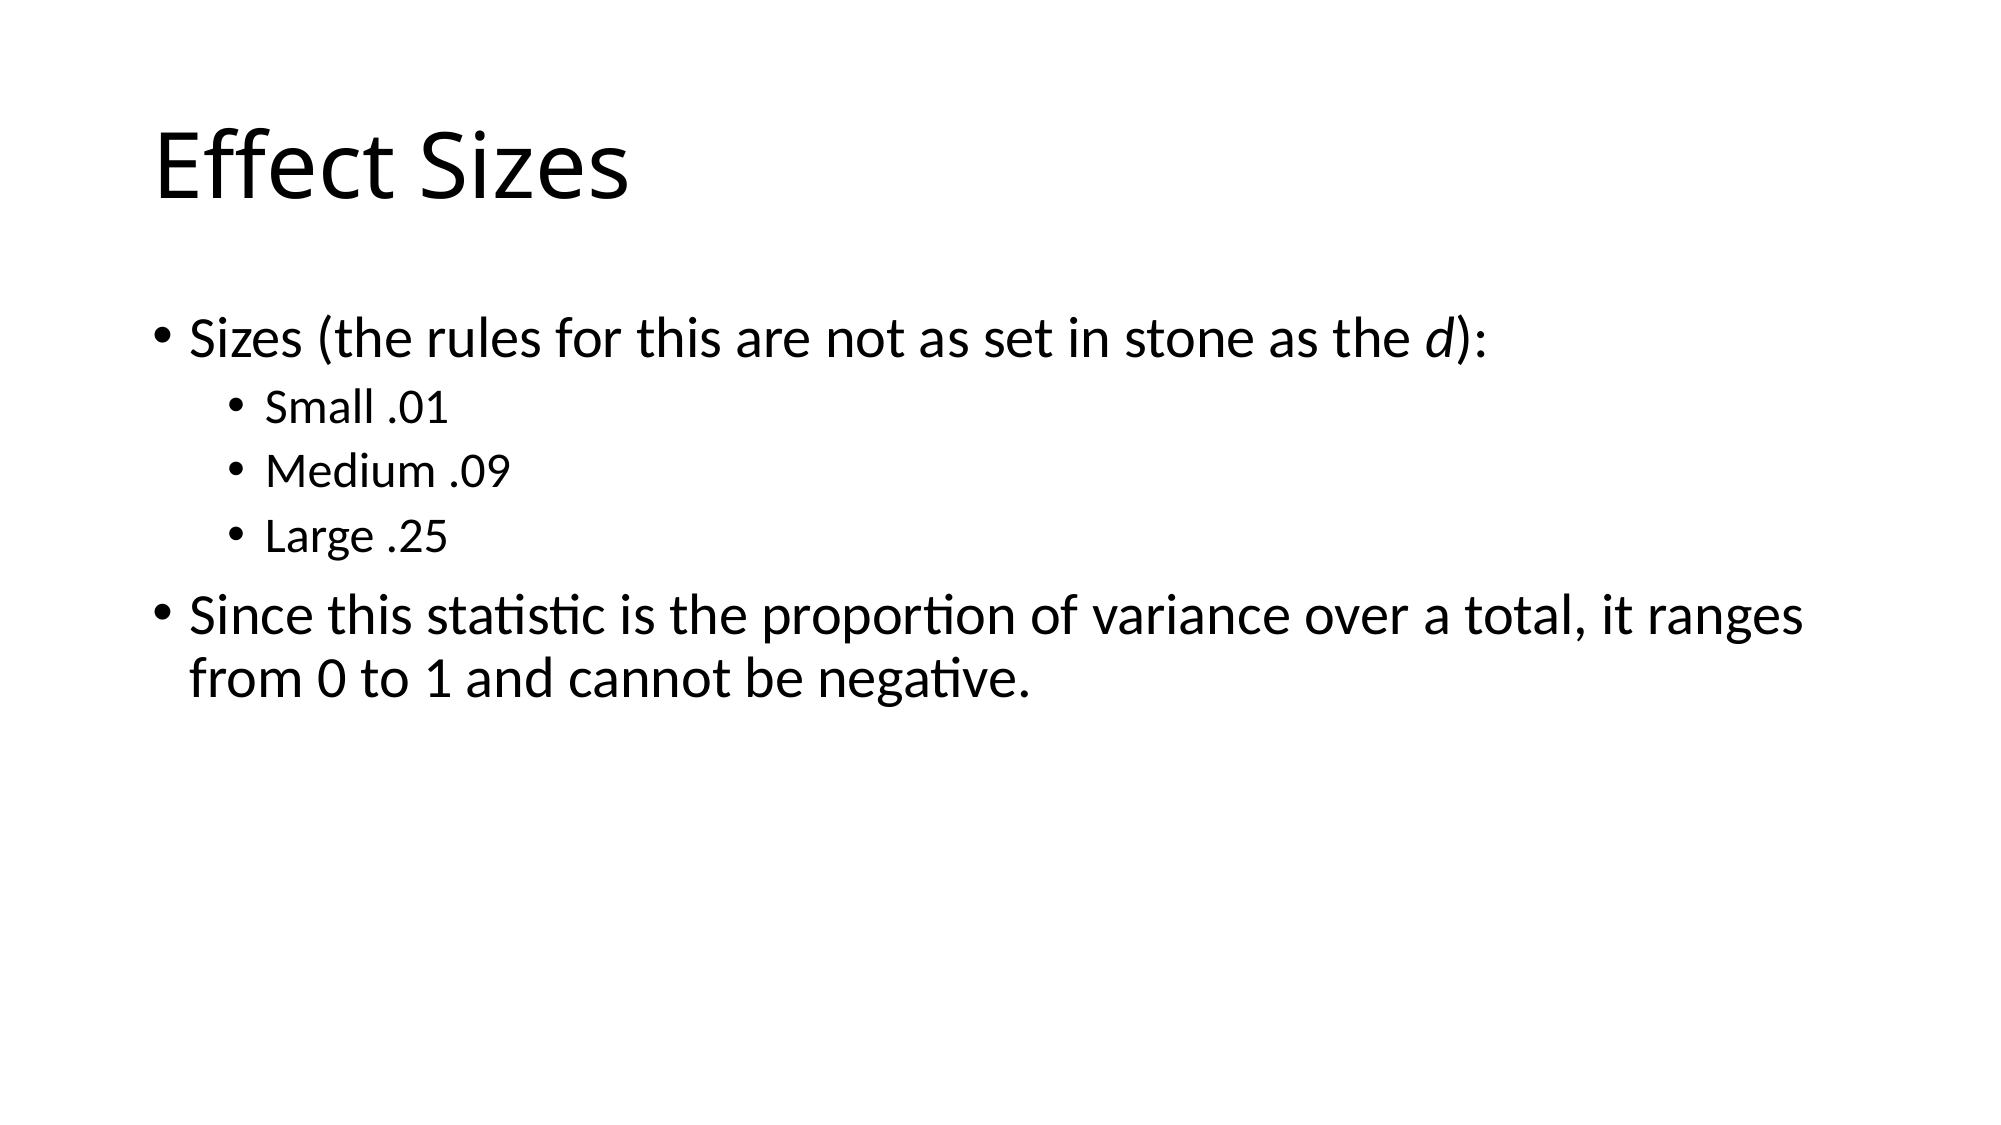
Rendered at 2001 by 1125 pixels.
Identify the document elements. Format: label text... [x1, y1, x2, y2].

title Effect Sizes [137, 59, 1863, 278]
list Sizes (the rules for this are not as set in stone as the d): Small .01 Medium .09 Large .25 Since this statistic is the proportion of variance over a total, it ranges from 0 to 1 and cannot be negative. [137, 299, 1863, 1014]
